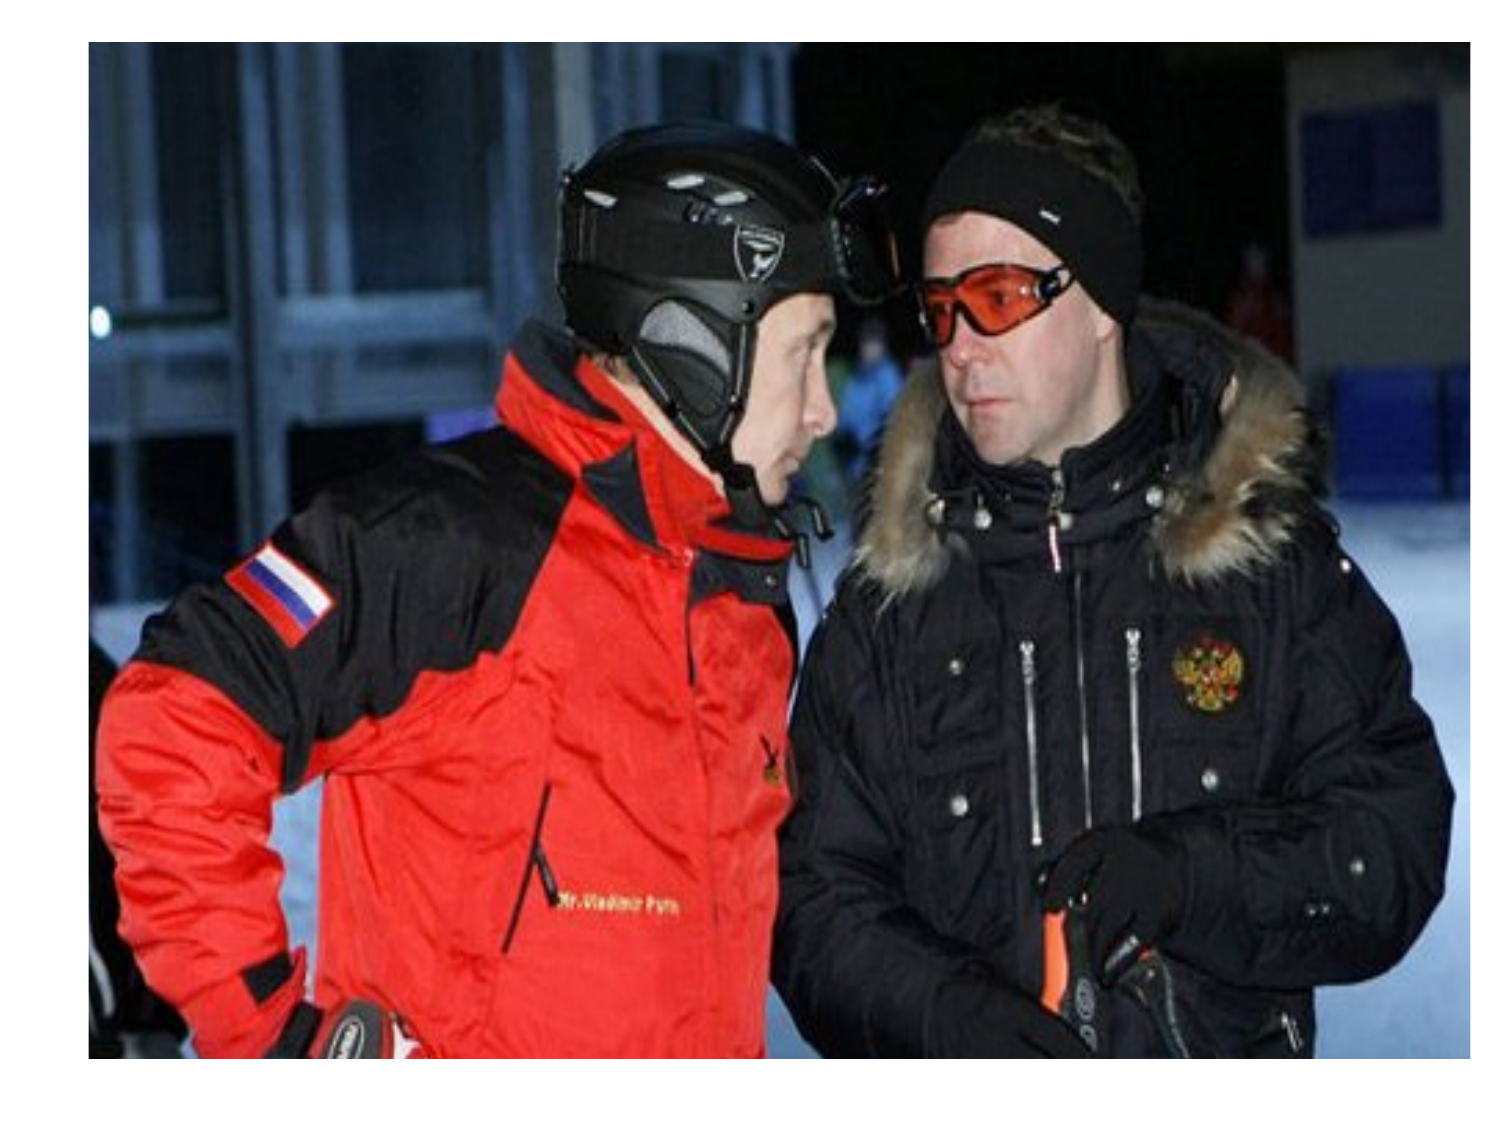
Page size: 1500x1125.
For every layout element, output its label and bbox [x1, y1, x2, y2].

picture [88, 42, 1471, 1059]
